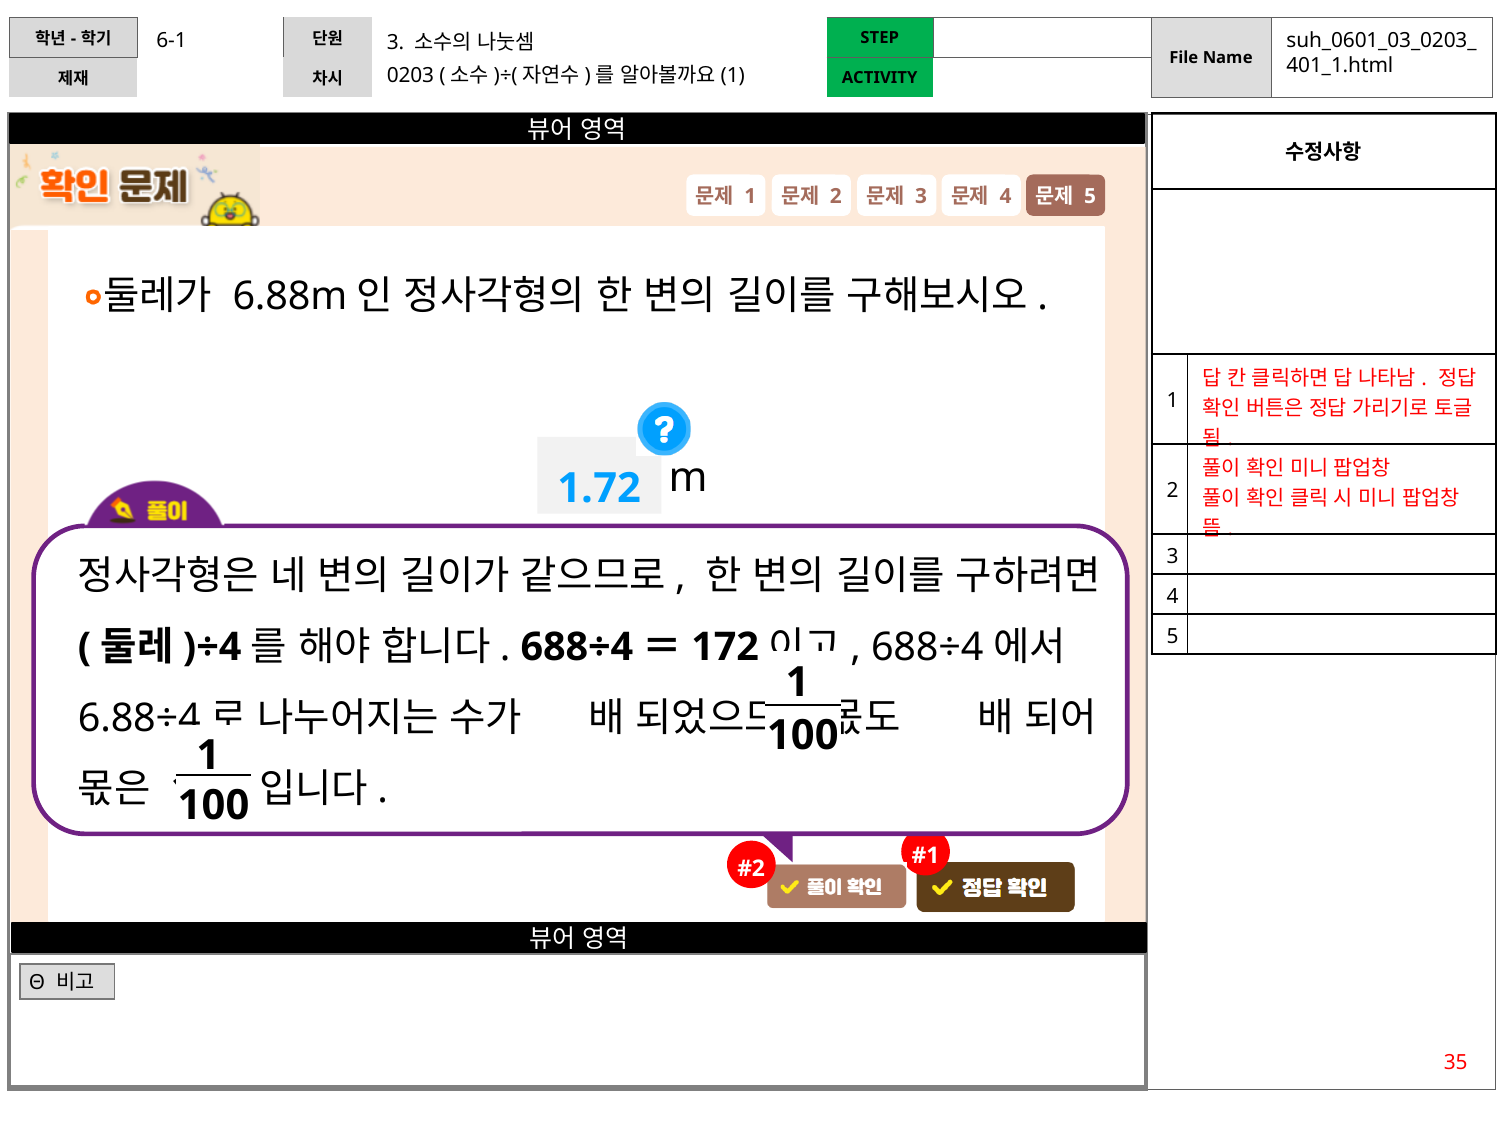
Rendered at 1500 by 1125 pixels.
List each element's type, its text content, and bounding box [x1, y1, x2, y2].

text_box 6-1 [141, 18, 284, 55]
text_box [758, 831, 795, 860]
table_cell 답 칸 클릭하면 답 나타남. 정답 확인 버튼은 정답 가리기로 토글 됨. [1188, 355, 1495, 443]
table_cell 100 [765, 706, 841, 763]
table_cell [1188, 535, 1495, 573]
table_cell [1188, 615, 1495, 653]
text_box suh_0601_03_0203_401_1.html [1271, 18, 1500, 84]
table_cell 100 [176, 776, 251, 830]
text_box 정사각형은 네 변의 길이가 같으므로, 한 변의 길이를 구하려면 (둘레)÷4를 해야 합니다. 688÷4＝172이고, 688÷4에서 6.88÷4로 나누어지는 수가 배 되었으므로 몫도 배 되어 몫은 1.72입니다. [63, 518, 1117, 819]
text_box 둘레가 6.88m인 정사각형의 한 변의 길이를 구해보시오. [88, 263, 1109, 326]
table_cell [1188, 575, 1495, 613]
table_cell 1 [1153, 355, 1187, 443]
text_box #2 [724, 838, 778, 891]
table_cell [1153, 190, 1495, 353]
text_box 0203 (소수)÷(자연수)를 알아볼까요(1) [372, 54, 816, 102]
text_box 1.72 [537, 428, 662, 518]
picture [636, 401, 691, 456]
text_box #1 [899, 836, 952, 861]
picture [764, 861, 907, 910]
picture [82, 285, 103, 307]
table_cell 2 [1153, 445, 1187, 533]
text_box [1117, 543, 1130, 817]
table_cell 3 [1153, 535, 1187, 573]
picture [915, 858, 1078, 913]
table_cell 5 [1153, 615, 1187, 653]
table_header 수정사항 [1153, 114, 1495, 188]
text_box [686, 174, 1106, 217]
text_box m [653, 442, 700, 508]
table_header 1 [176, 725, 251, 774]
picture [84, 477, 225, 527]
table_header 1 [765, 651, 841, 704]
table_cell 풀이 확인 미니 팝업창 풀이 확인 클릭 시 미니 팝업창 뜸. [1188, 445, 1495, 533]
table_cell 4 [1153, 575, 1187, 613]
text_box 3. 소수의 나눗셈 [372, 21, 715, 57]
picture [10, 144, 260, 230]
text_box [31, 528, 1115, 836]
